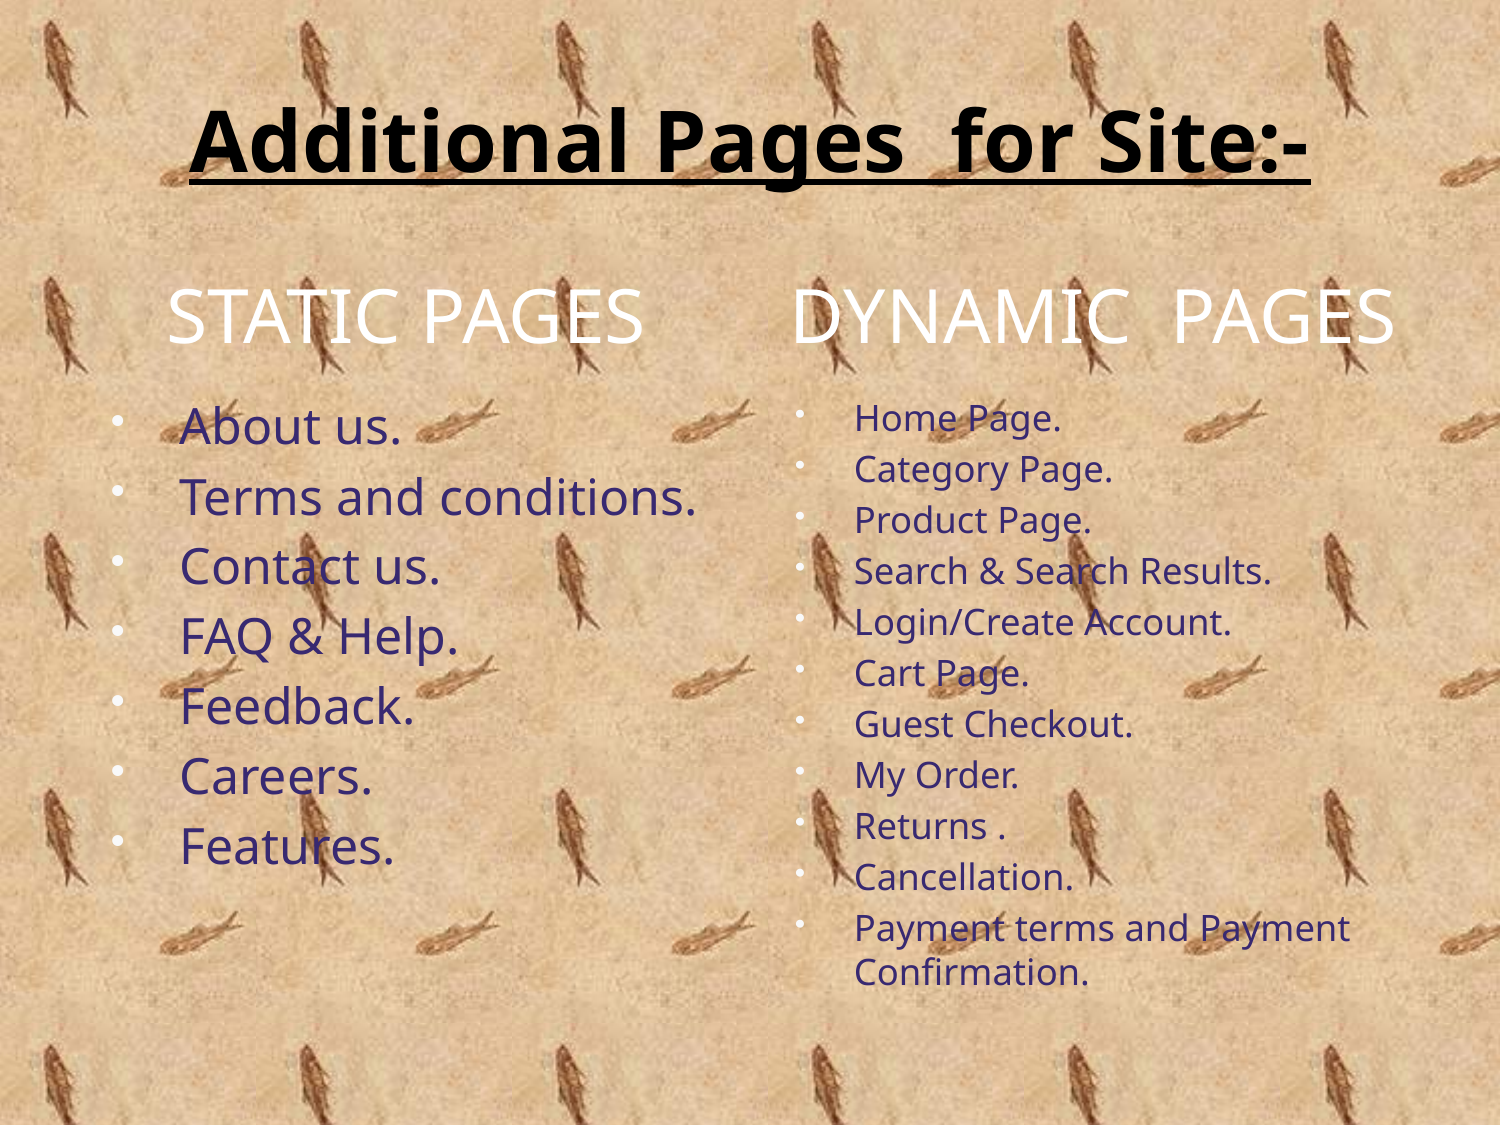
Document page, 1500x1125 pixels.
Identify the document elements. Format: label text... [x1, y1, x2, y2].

list About us. Terms and conditions. Contact us. FAQ & Help. Feedback. Careers. Features. [75, 387, 738, 1005]
list Home Page. Category Page. Product Page. Search & Search Results. Login/Create Account. Cart Page. Guest Checkout. My Order. Returns . Cancellation. Payment terms and Payment Confirmation. [761, 387, 1425, 1005]
title Additional Pages for Site:- [75, 44, 1425, 233]
list Dynamic Pages [761, 251, 1425, 375]
list Static Pages [75, 251, 738, 375]
picture [0, 0, 1500, 1125]
